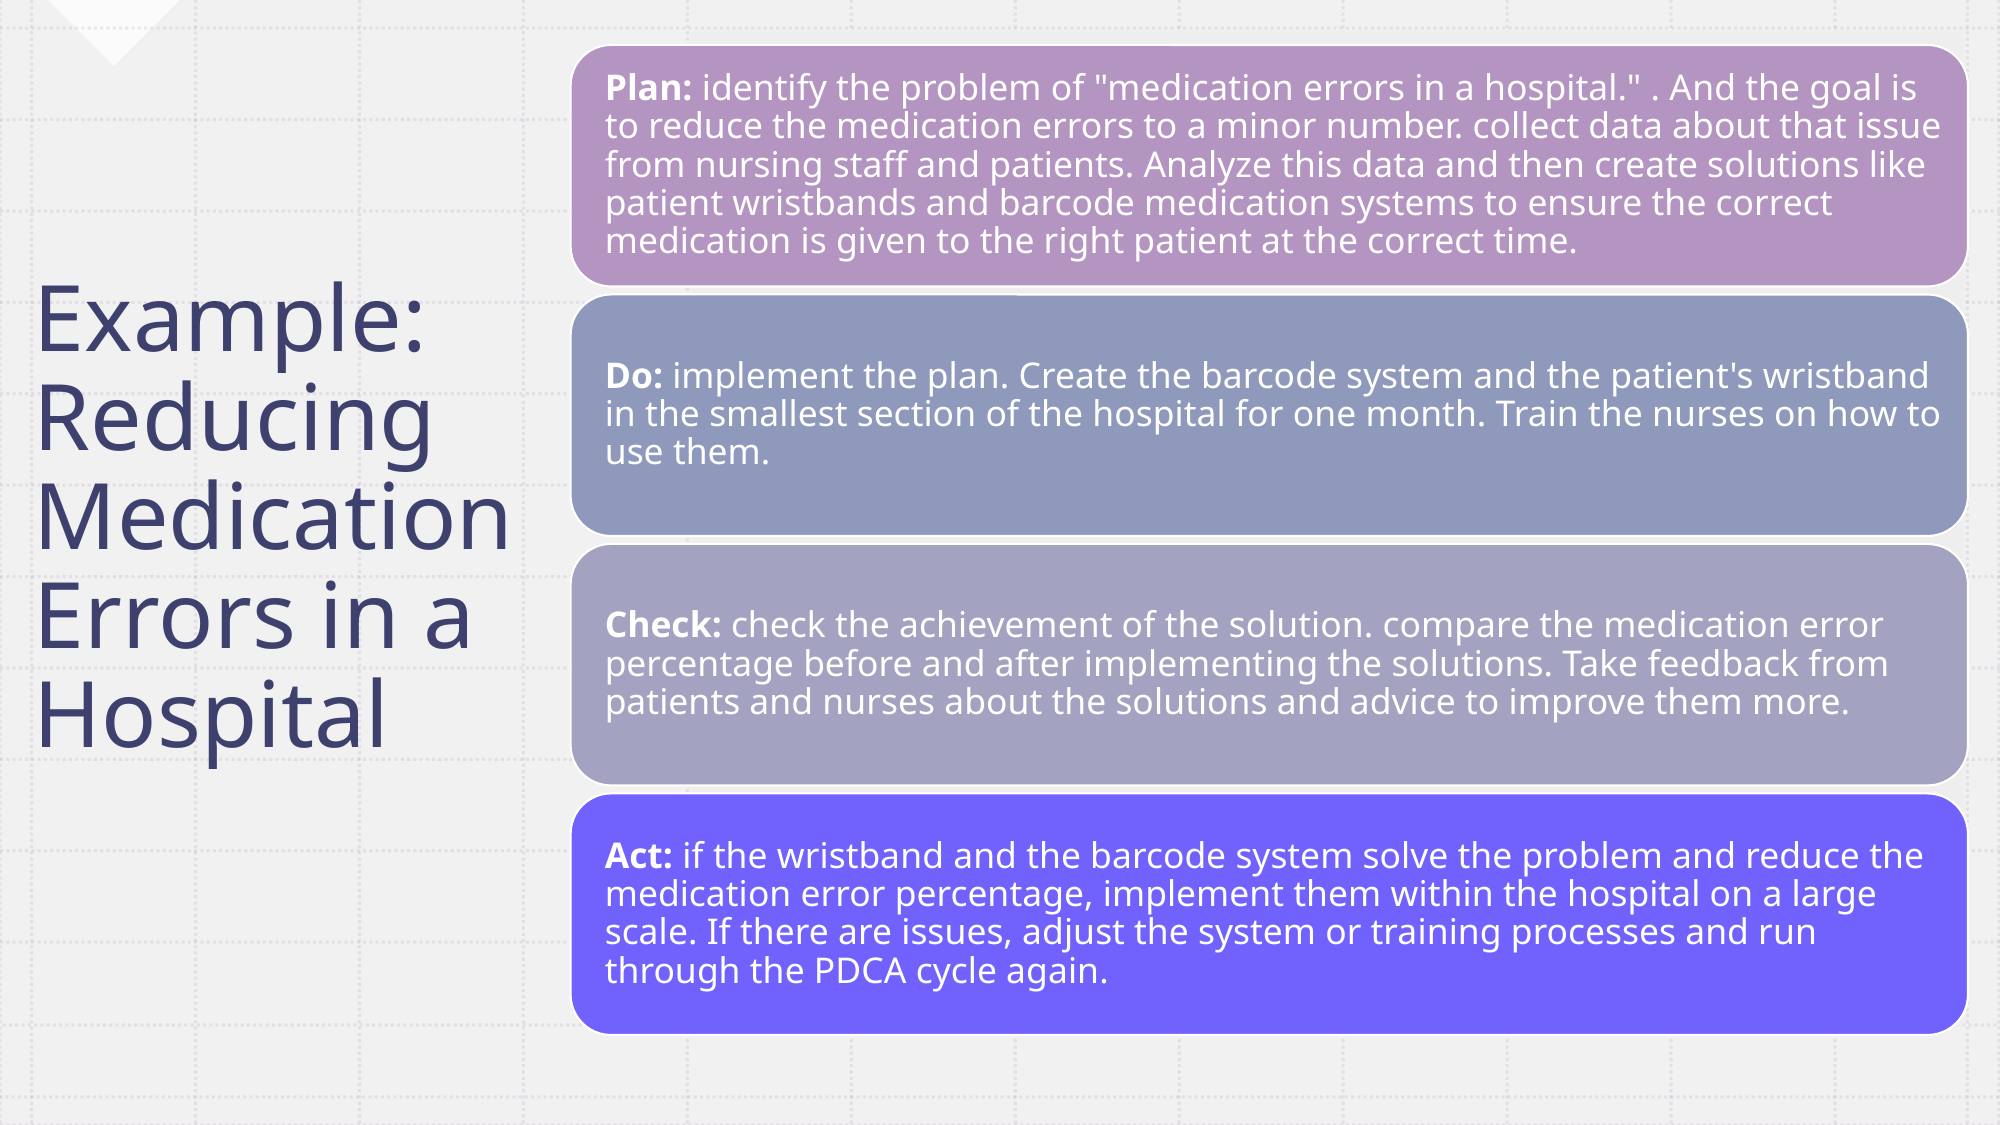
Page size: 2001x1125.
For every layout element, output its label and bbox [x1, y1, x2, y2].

text_box [0, 0, 2000, 1125]
list [570, 24, 1968, 1055]
